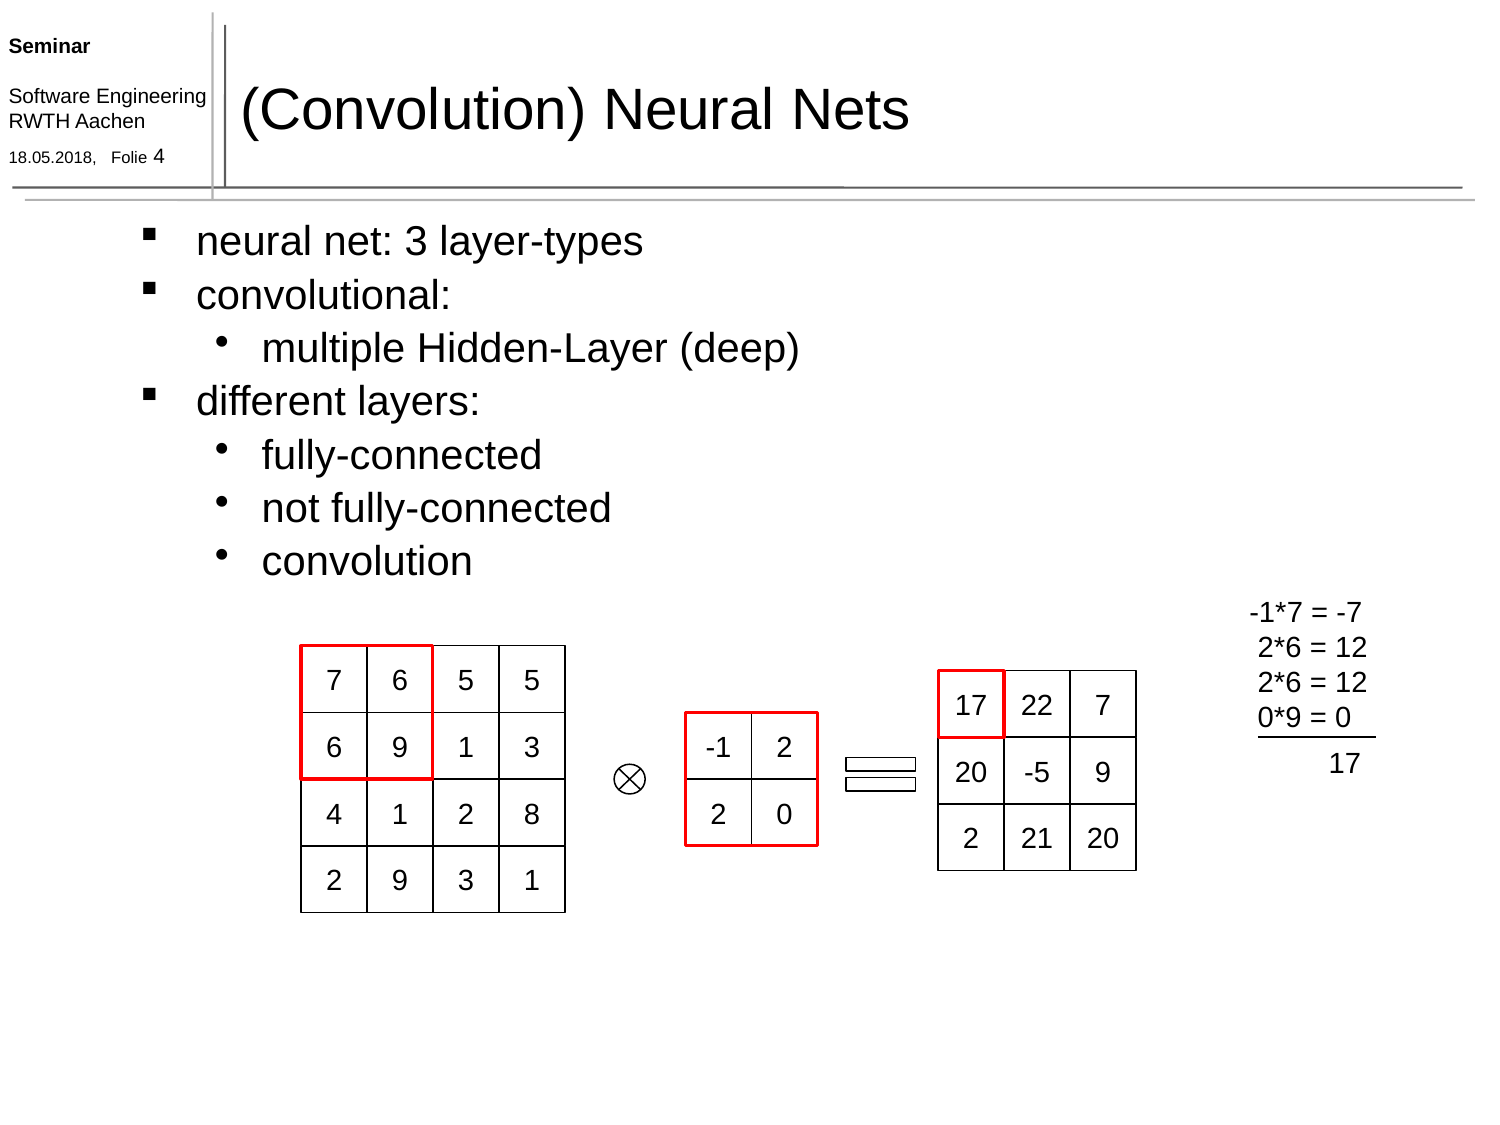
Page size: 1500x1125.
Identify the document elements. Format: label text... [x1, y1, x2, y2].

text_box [937, 670, 1137, 871]
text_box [300, 645, 566, 913]
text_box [613, 764, 646, 795]
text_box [1233, 585, 1386, 792]
text_box [846, 777, 916, 792]
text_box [685, 712, 818, 847]
text_box [846, 757, 916, 771]
text_box neural net: 3 layer-types convolutional: multiple Hidden-Layer (deep) different layers: fully-connected not fully-connected convolution [124, 212, 1475, 532]
title (Convolution) Neural Nets [225, 37, 1475, 175]
